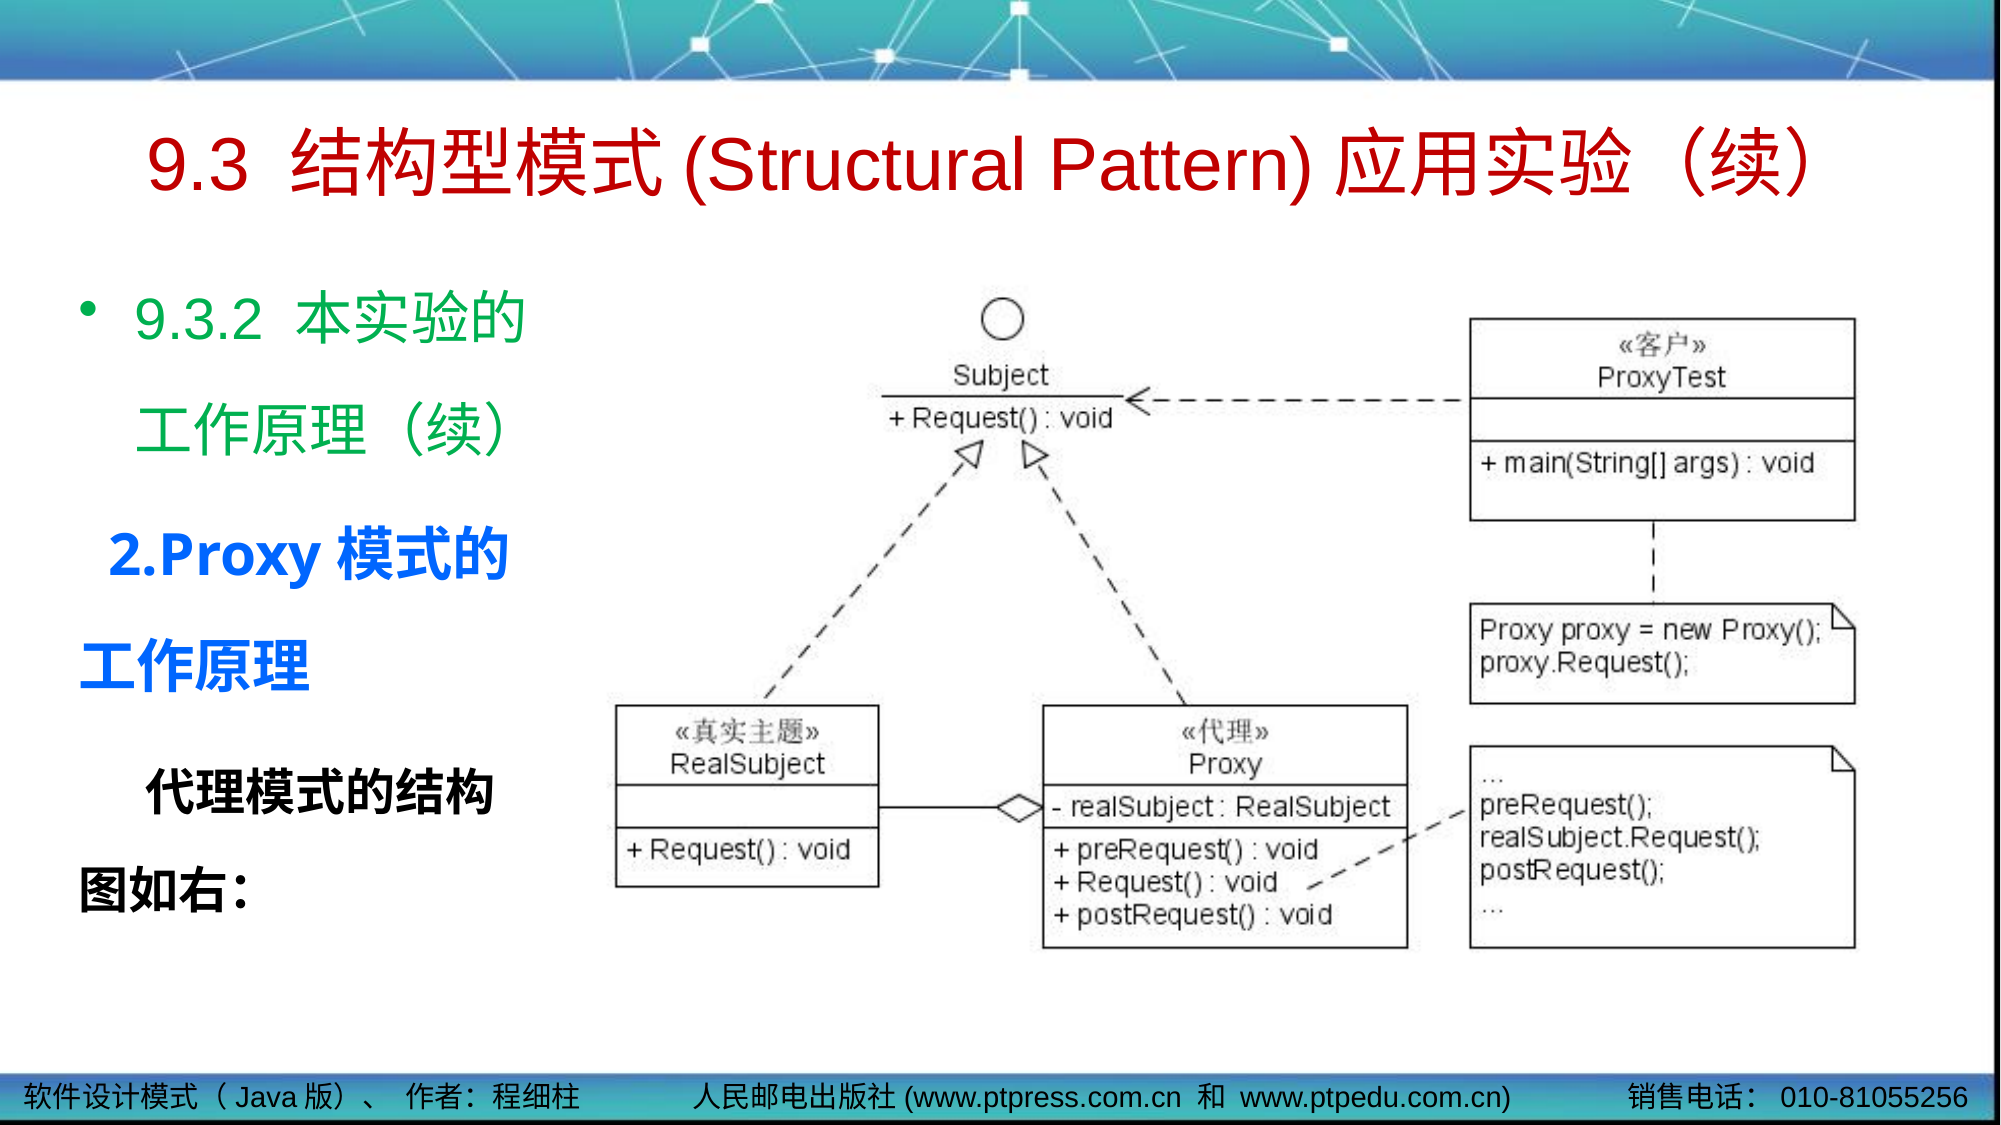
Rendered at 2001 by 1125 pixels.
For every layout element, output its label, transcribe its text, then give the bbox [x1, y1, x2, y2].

picture [0, 0, 2001, 1125]
slide_number 软件设计模式（Java版）、 作者：程细柱 [8, 1071, 647, 1125]
list 9.3.2 本实验的工作原理（续） 2.Proxy模式的工作原理 代理模式的结构图如右： [63, 231, 560, 1001]
footer 人民邮电出版社(www.ptpress.com.cn 和 www.ptpedu.com.cn) [647, 1071, 1557, 1125]
slide_number 销售电话：010-81055256 [1557, 1071, 1984, 1125]
title 9.3 结构型模式(Structural Pattern)应用实验（续） [102, 101, 1903, 221]
